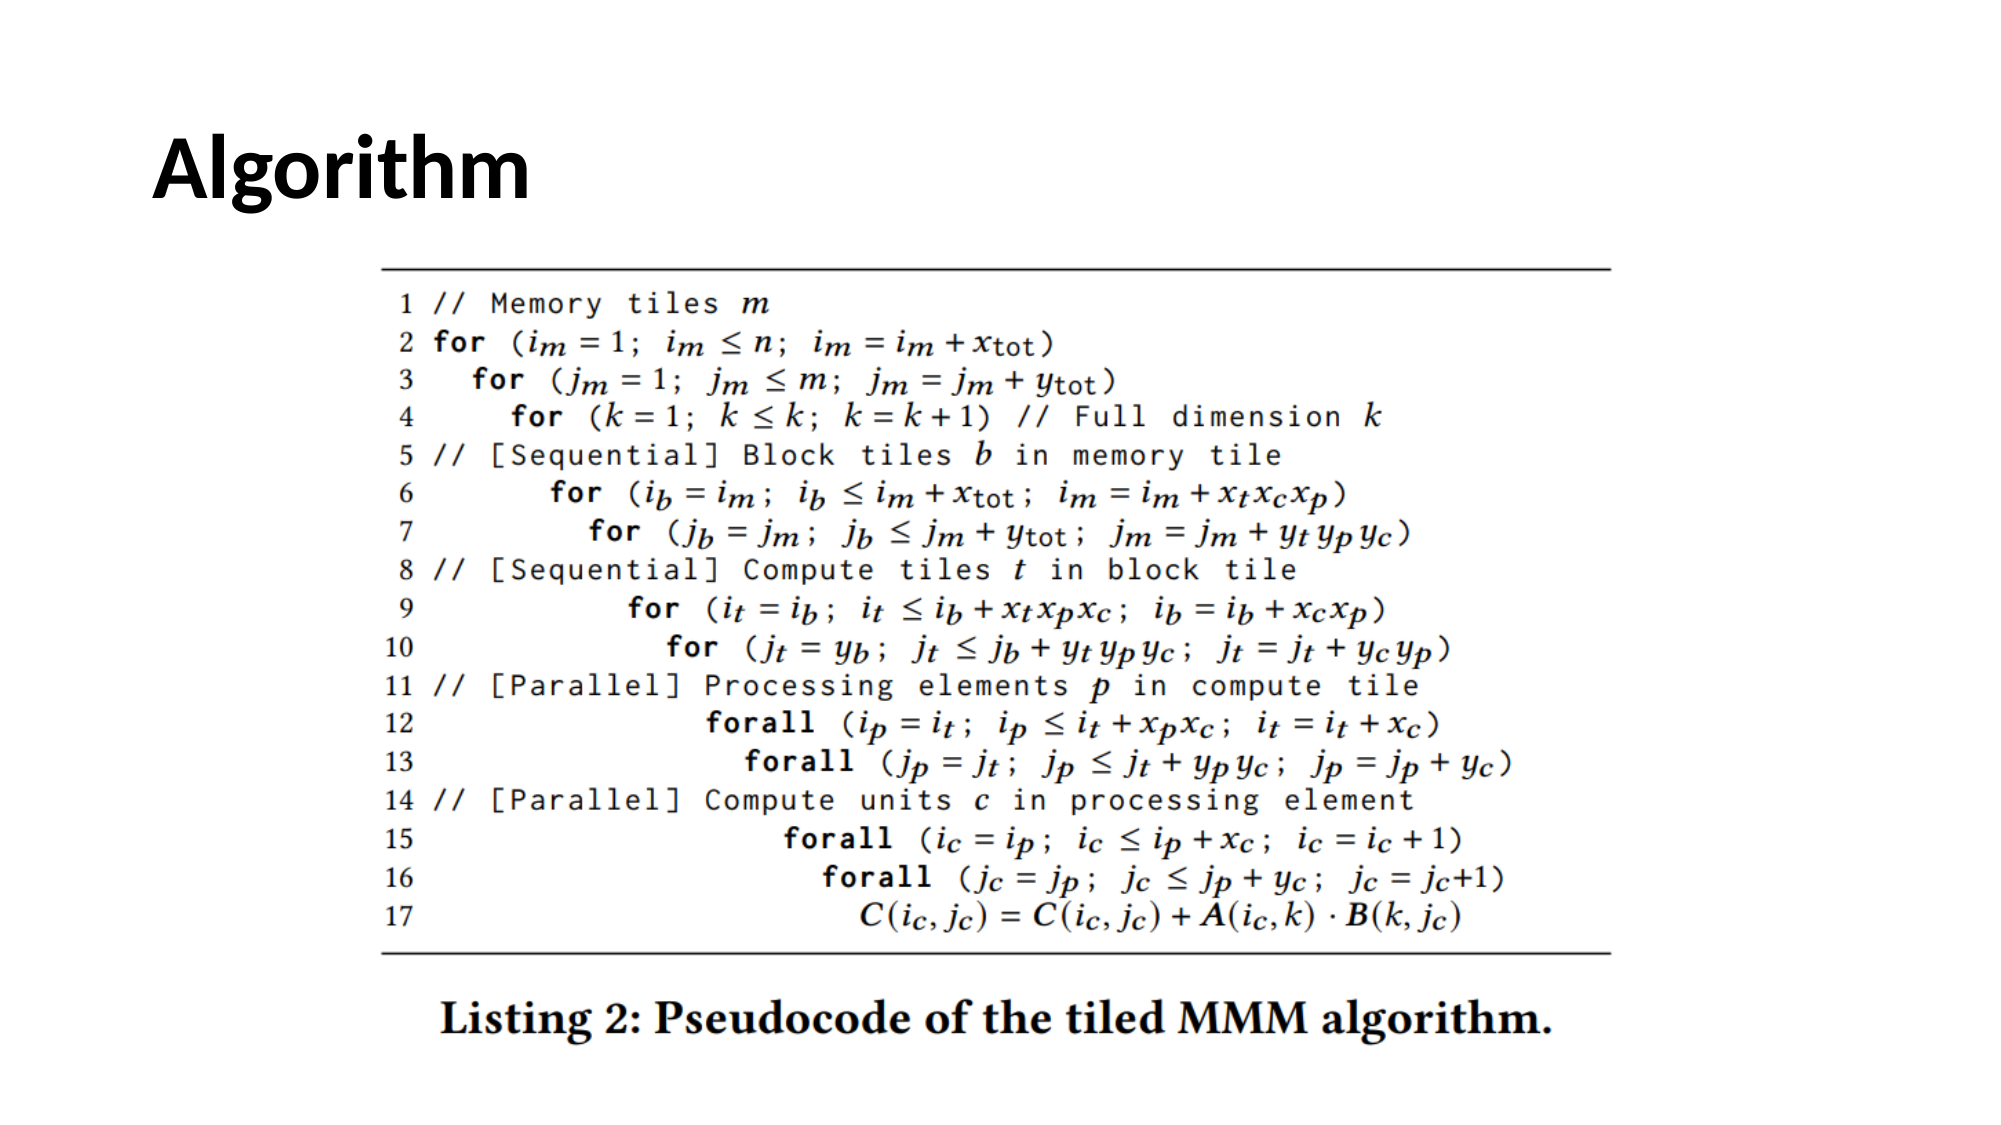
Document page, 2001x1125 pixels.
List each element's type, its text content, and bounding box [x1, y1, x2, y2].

picture [370, 247, 1630, 1065]
title Algorithm [137, 59, 1863, 278]
